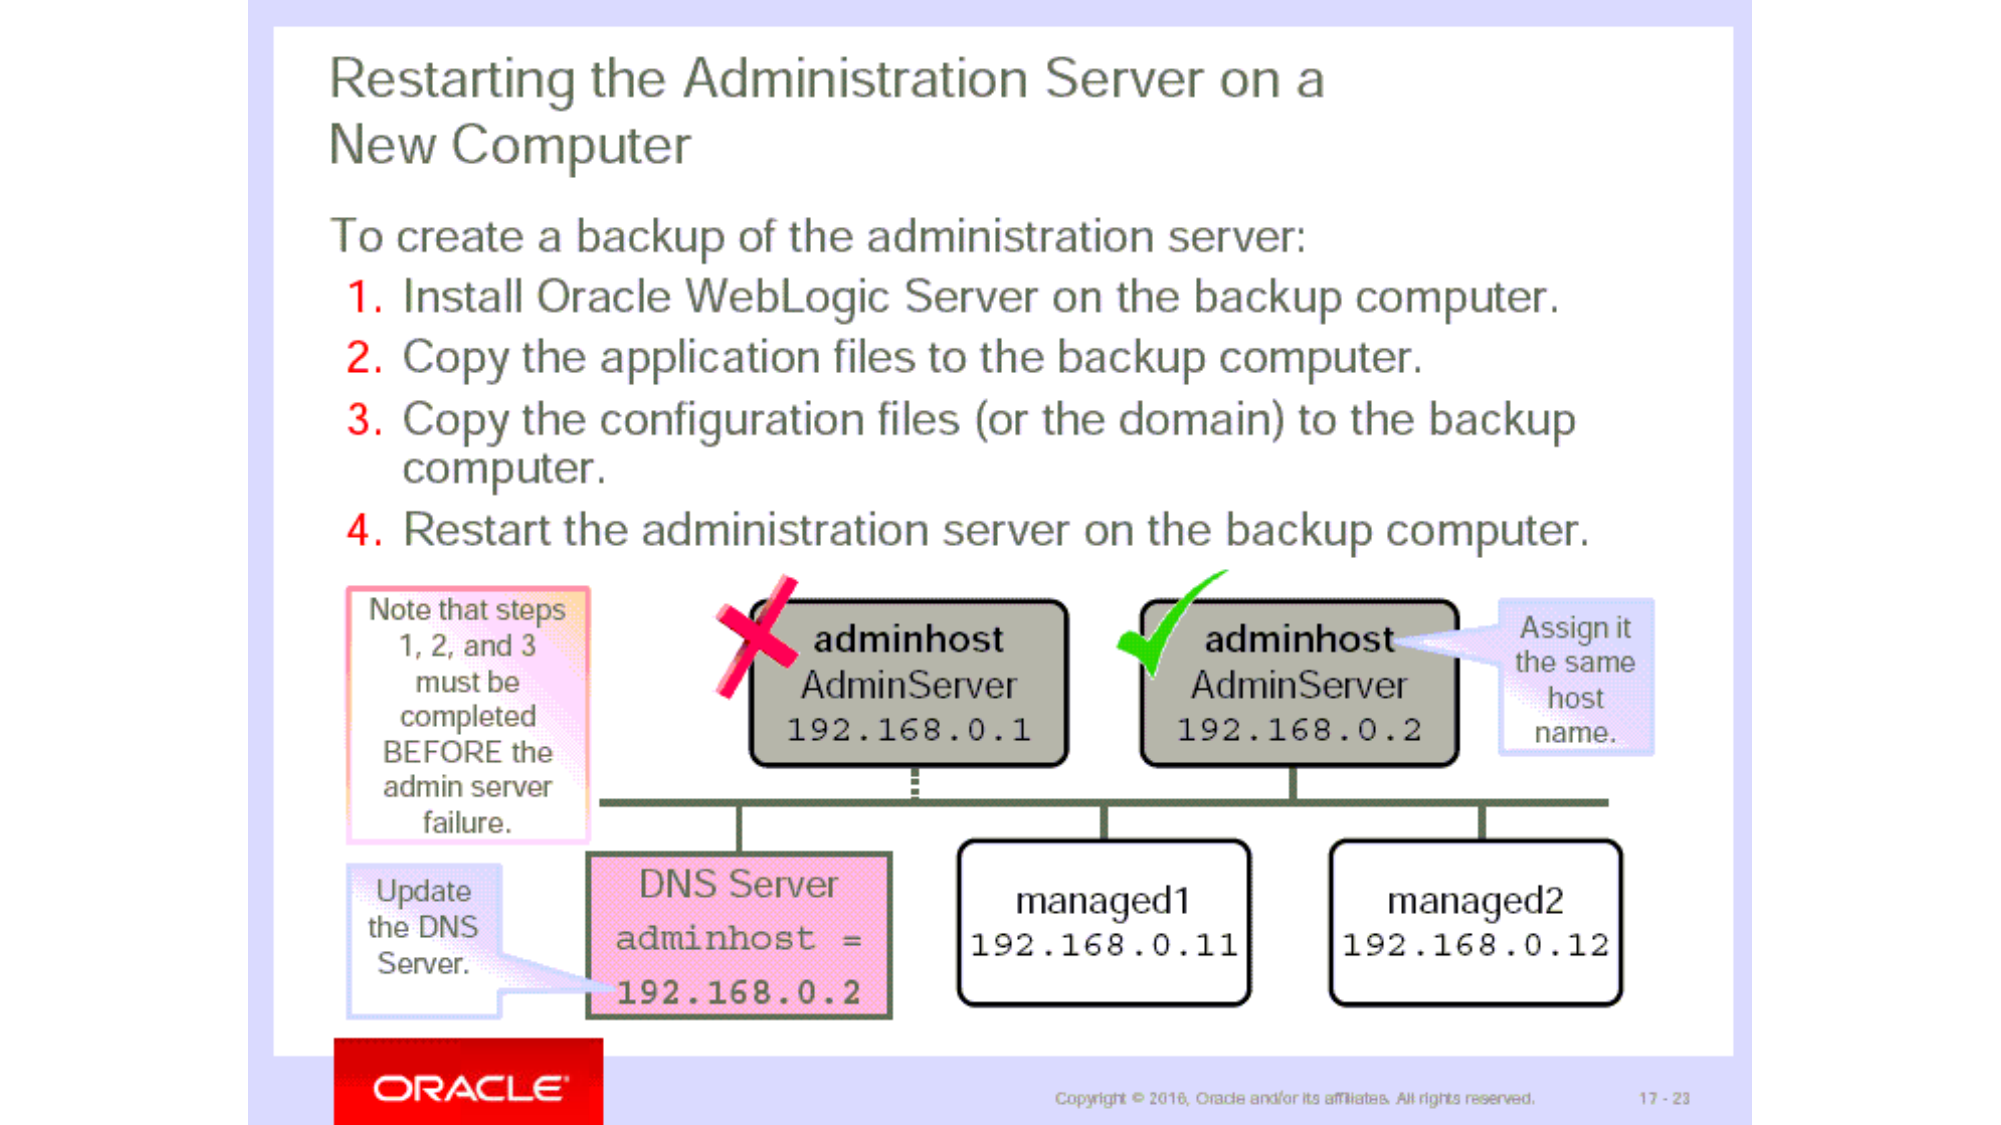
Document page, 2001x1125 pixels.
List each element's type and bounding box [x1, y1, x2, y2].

picture [248, 0, 1752, 1125]
